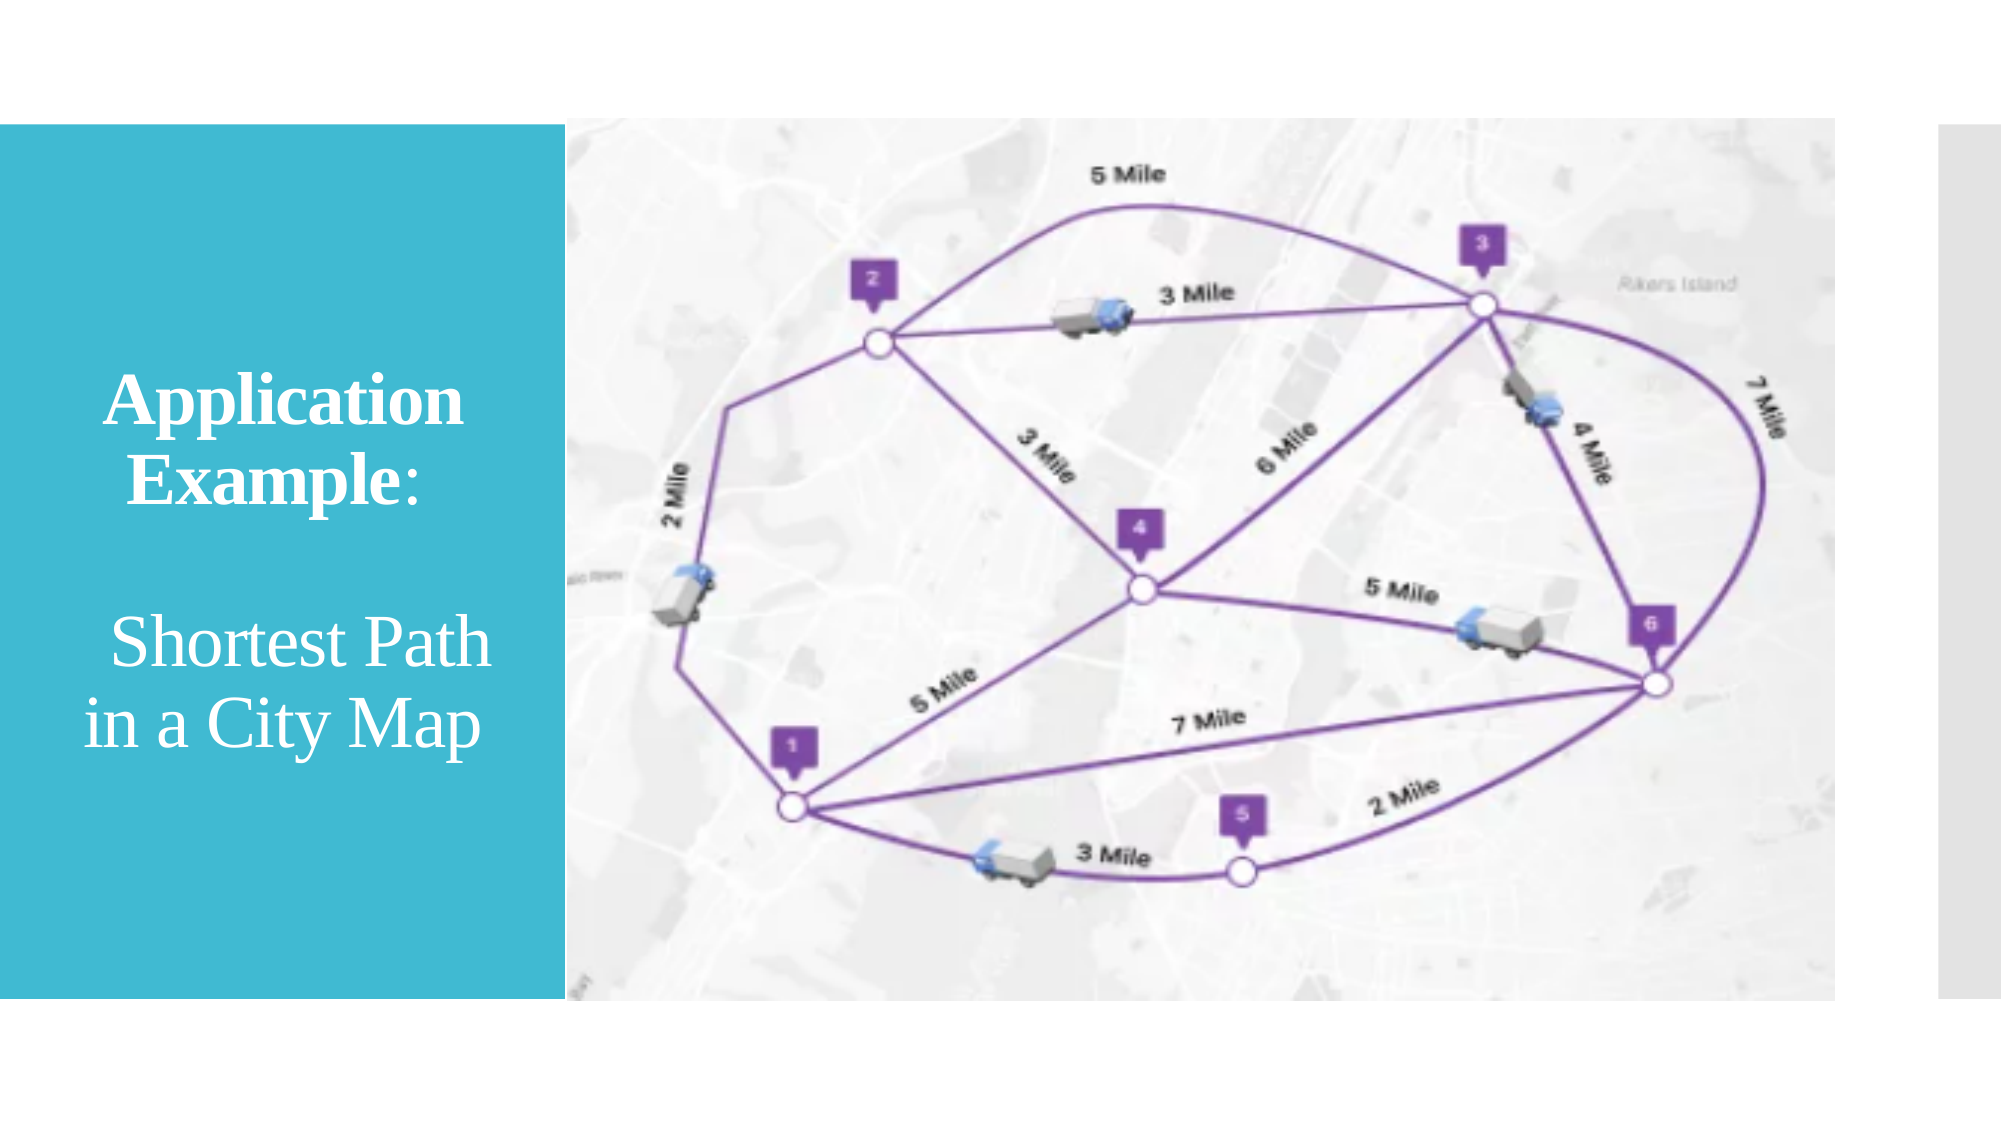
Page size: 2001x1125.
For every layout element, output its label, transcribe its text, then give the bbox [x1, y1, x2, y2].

title Application Example: Shortest Path in a City Map [41, 184, 525, 940]
picture [567, 118, 1835, 1002]
